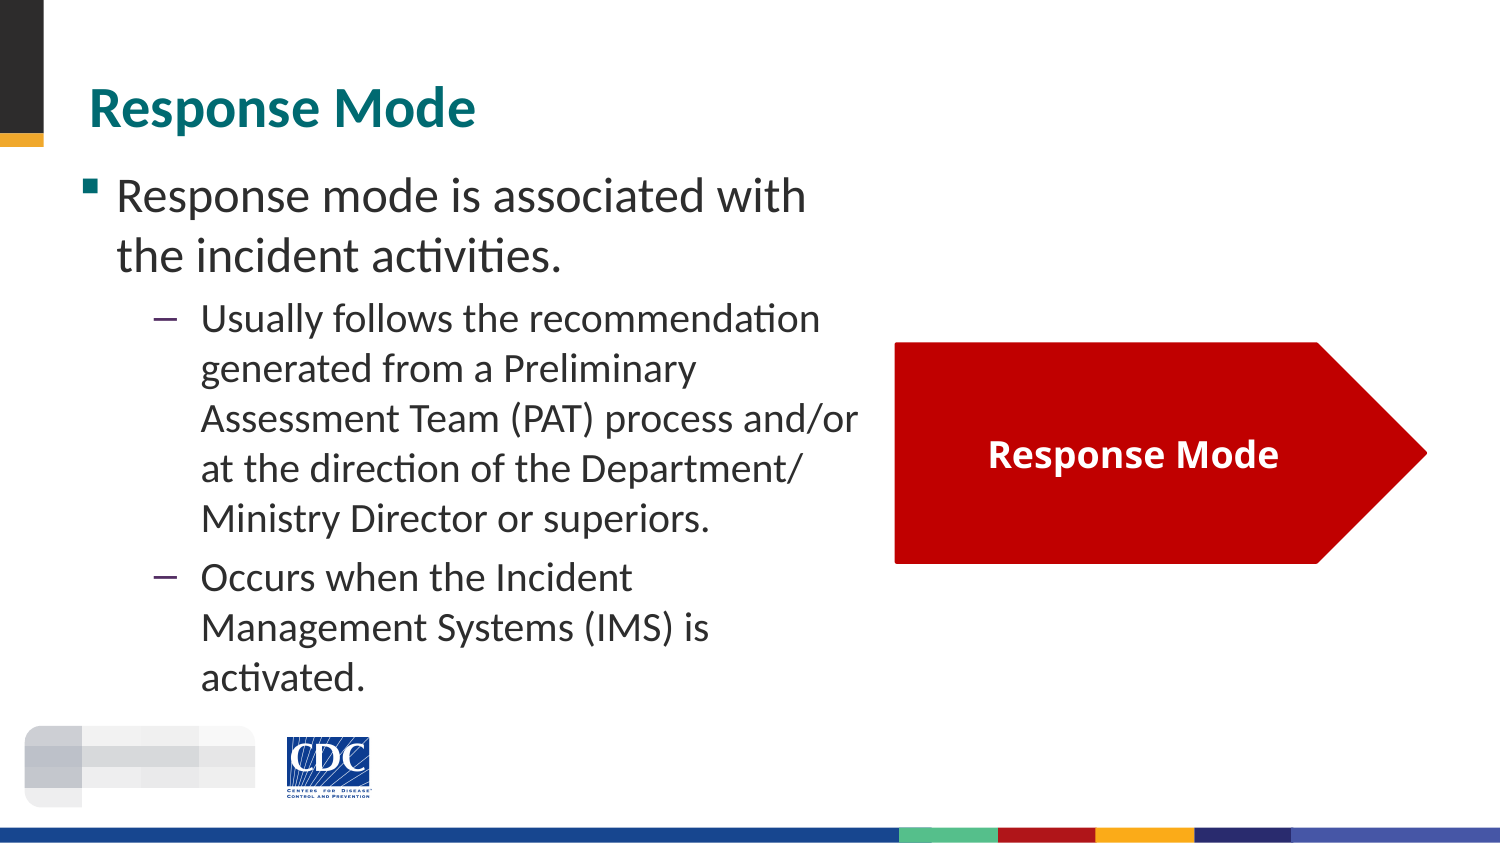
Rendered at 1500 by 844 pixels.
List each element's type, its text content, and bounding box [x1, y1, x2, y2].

text_box Response Mode [894, 342, 1428, 564]
picture [287, 737, 372, 798]
title Response Mode [75, 33, 1425, 147]
list Response mode is associated with the incident activities. Usually follows the recommendation generated from a Preliminary Assessment Team (PAT) process and/or at the direction of the Department/ Ministry Director or superiors. Occurs when the Incident Management Systems (IMS) is activated. [63, 155, 881, 704]
